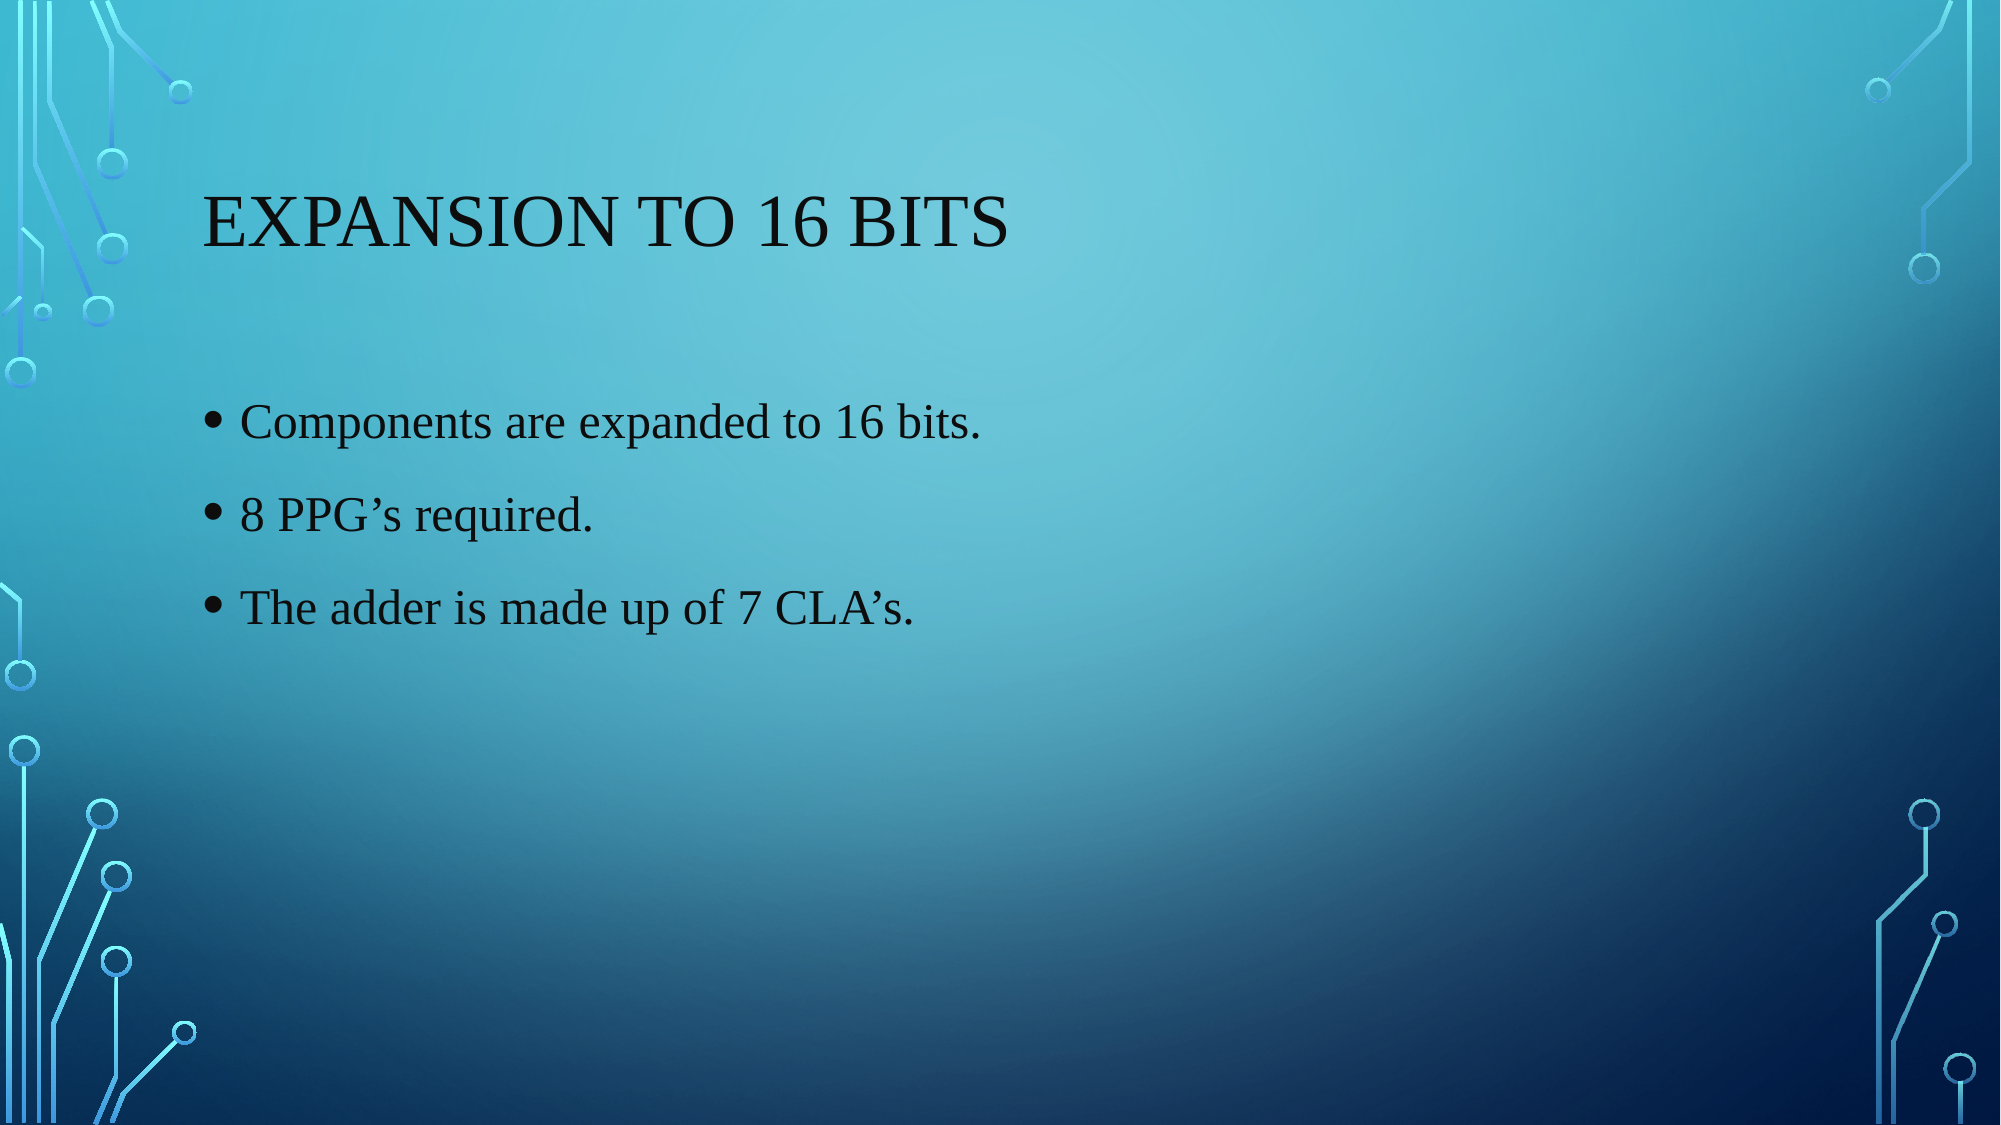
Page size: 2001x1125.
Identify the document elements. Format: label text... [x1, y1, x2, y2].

list Components are expanded to 16 bits. 8 PPG’s required. The adder is made up of 7 CLA’s. [187, 369, 1813, 950]
title Expansion To 16 bits [187, 101, 1813, 344]
